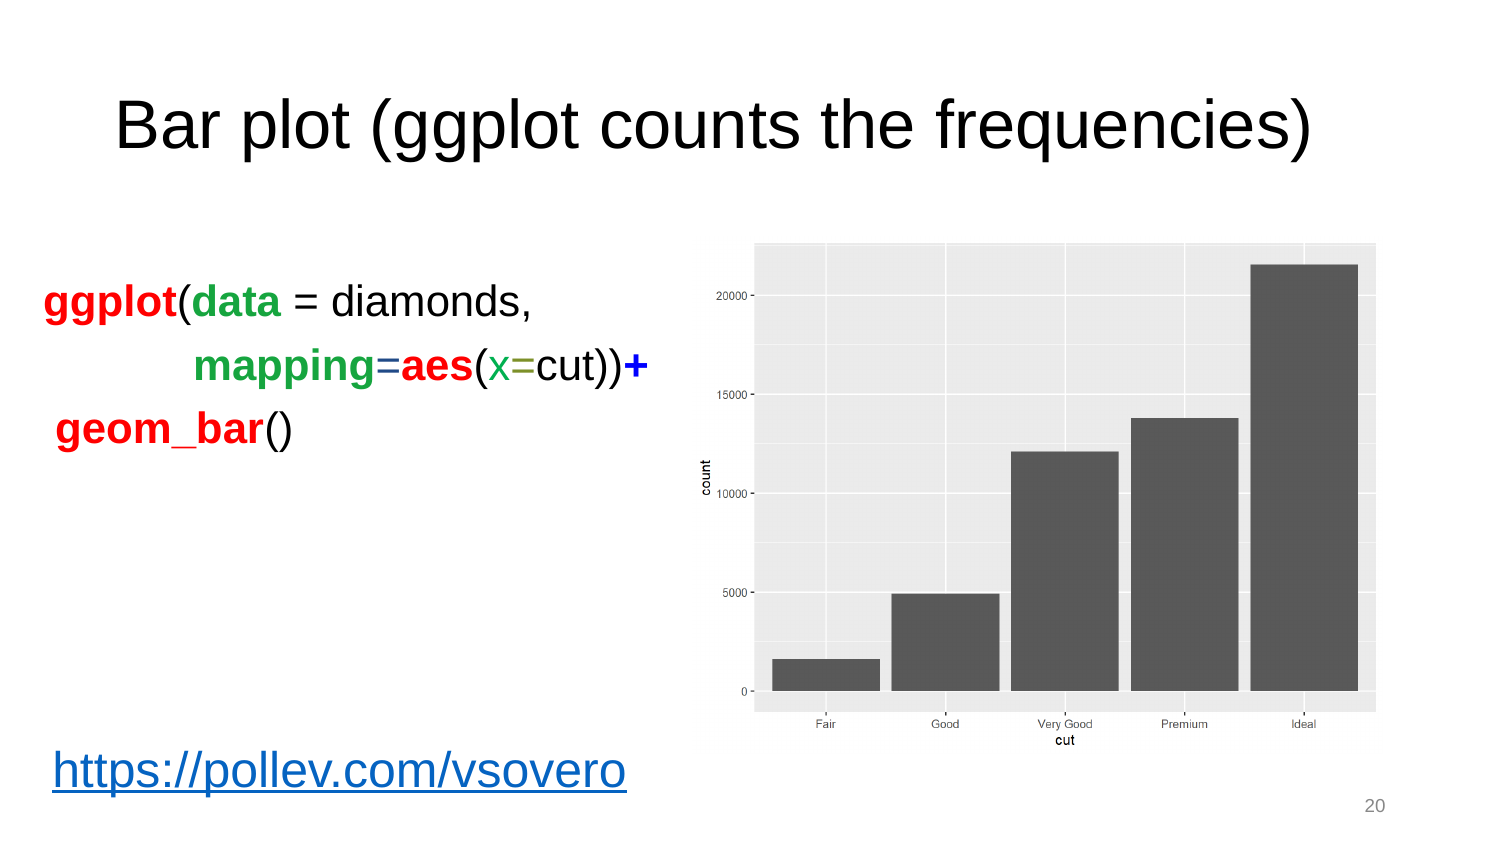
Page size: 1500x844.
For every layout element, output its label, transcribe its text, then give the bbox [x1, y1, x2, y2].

slide_number 20 [1059, 782, 1397, 827]
picture [692, 236, 1383, 754]
title Bar plot (ggplot counts the frequencies) [103, 44, 1397, 208]
list ggplot(data = diamonds, mapping=aes(x=cut))+ geom_bar() [16, 267, 687, 642]
text_box https://pollev.com/vsovero [37, 729, 1038, 805]
